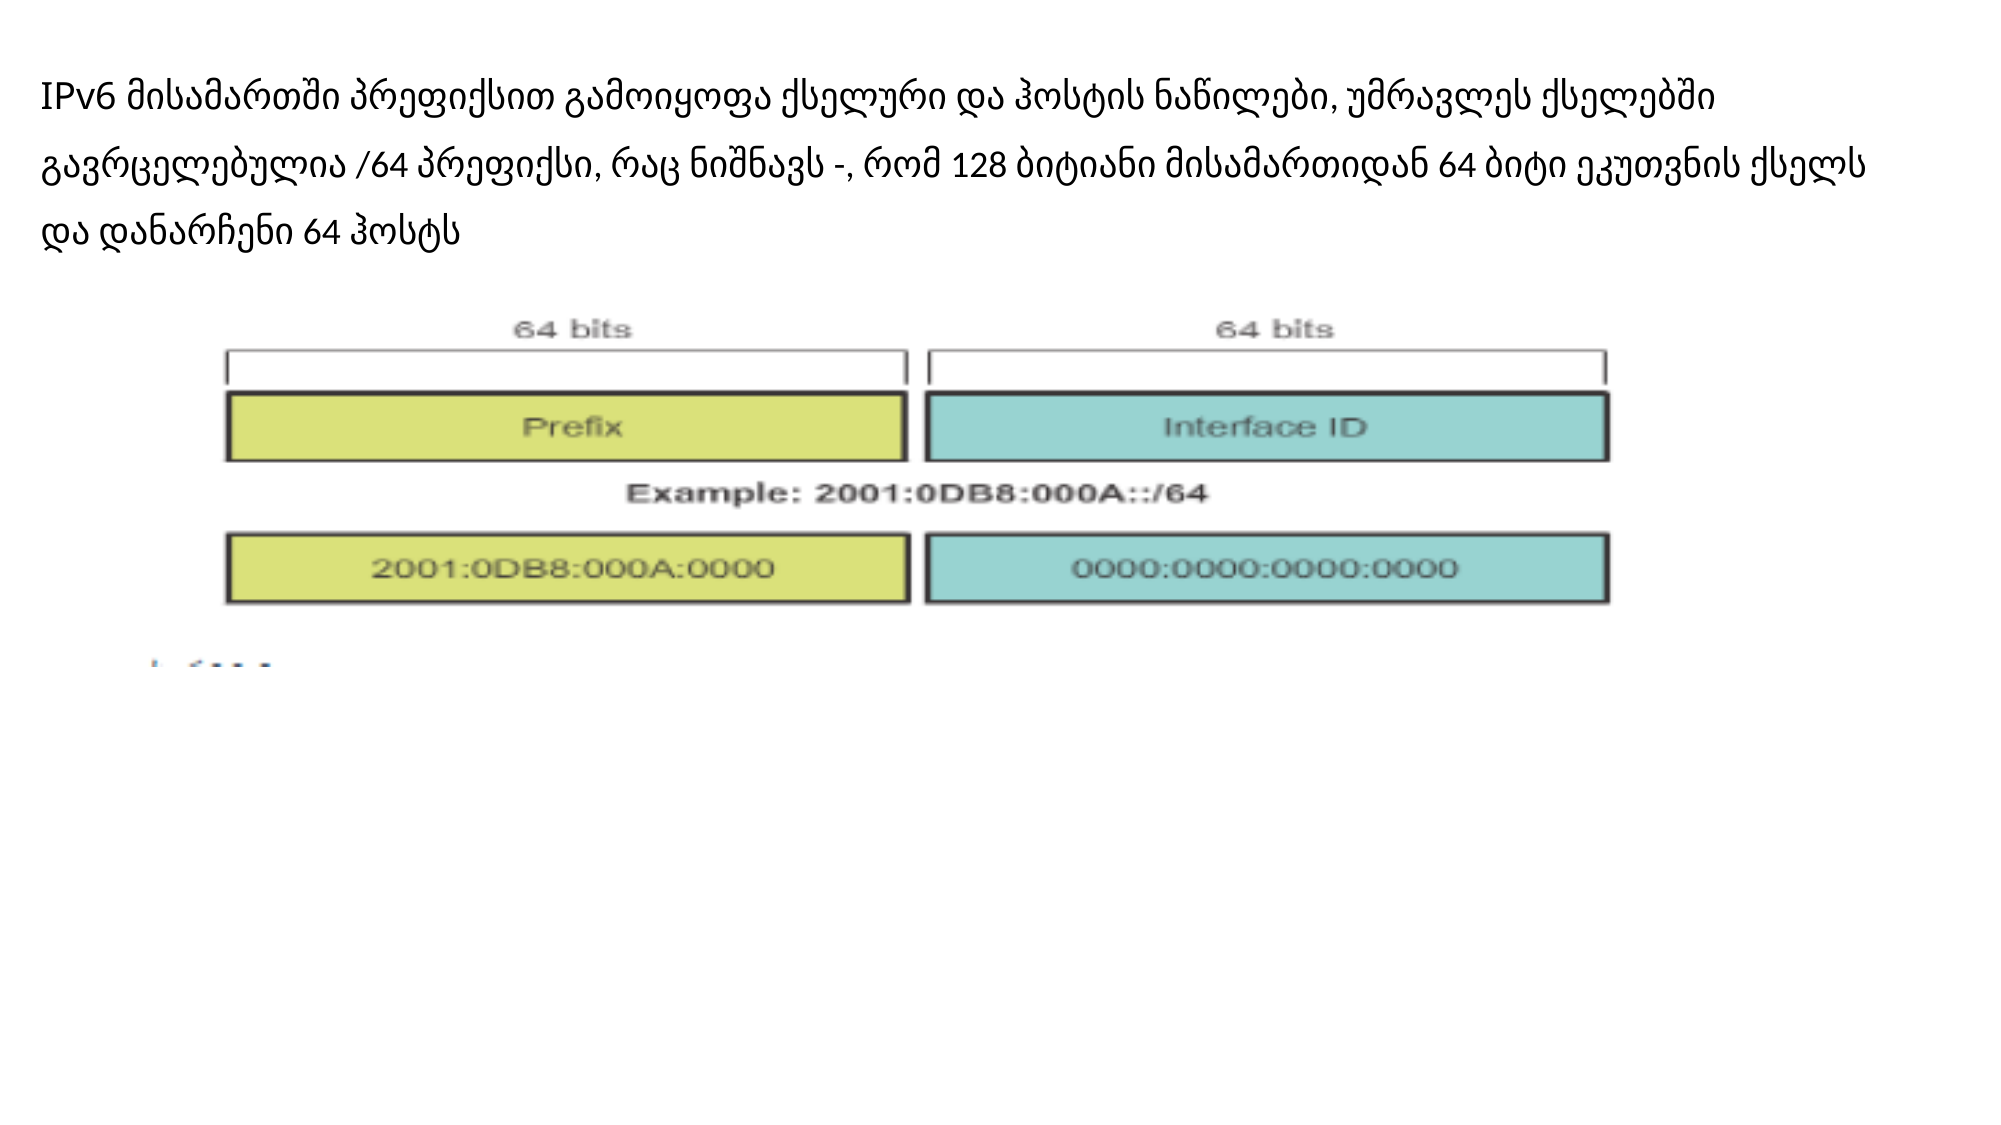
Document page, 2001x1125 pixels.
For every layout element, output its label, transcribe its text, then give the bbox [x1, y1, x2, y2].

picture [128, 281, 1787, 667]
text_box IPv6 მისამართში პრეფიქსით გამოიყოფა ქსელური და ჰოსტის ნაწილები, უმრავლეს ქსელებში გავრცელებულია /64 პრეფიქსი, რაც ნიშნავს -, რომ 128 ბიტიანი მისამართიდან 64 ბიტი ეკუთვნის ქსელს და დანარჩენი 64 ჰოსტს [25, 42, 1890, 260]
